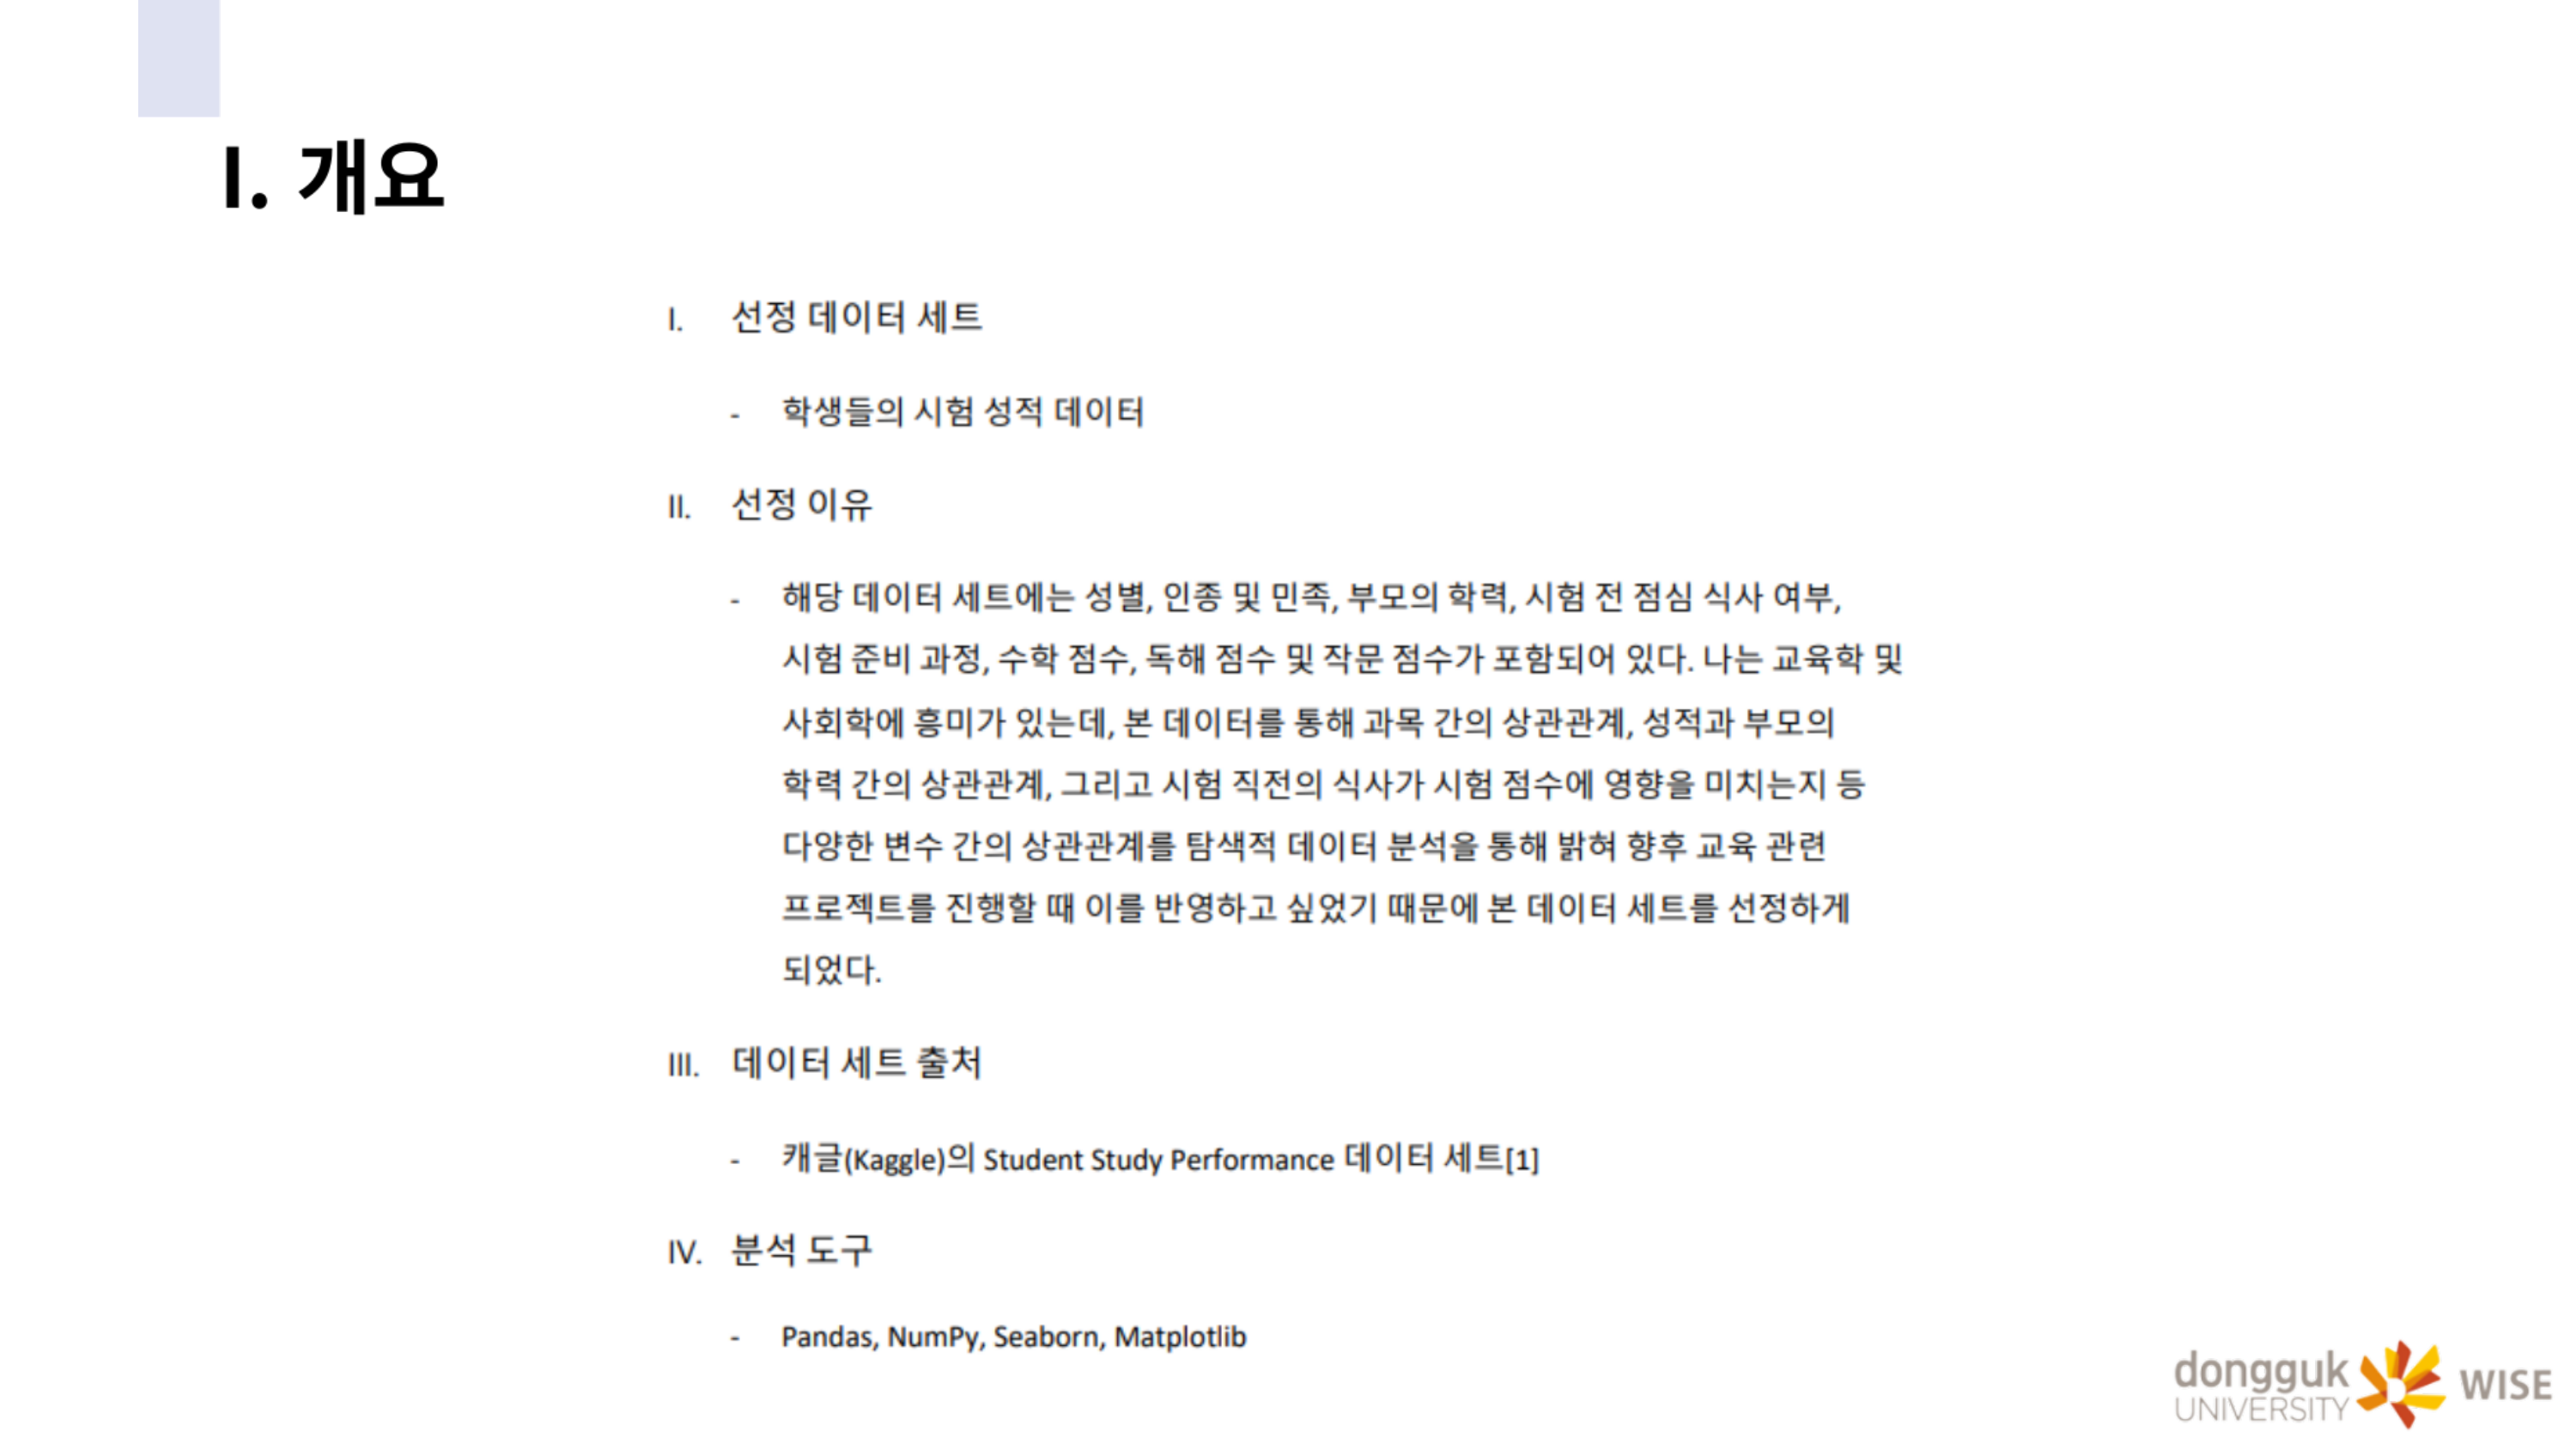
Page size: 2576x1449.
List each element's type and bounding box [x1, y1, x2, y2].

picture [189, 88, 529, 314]
text_box [2168, 1333, 2563, 1435]
text_box [654, 281, 1921, 1379]
text_box [138, 0, 221, 118]
